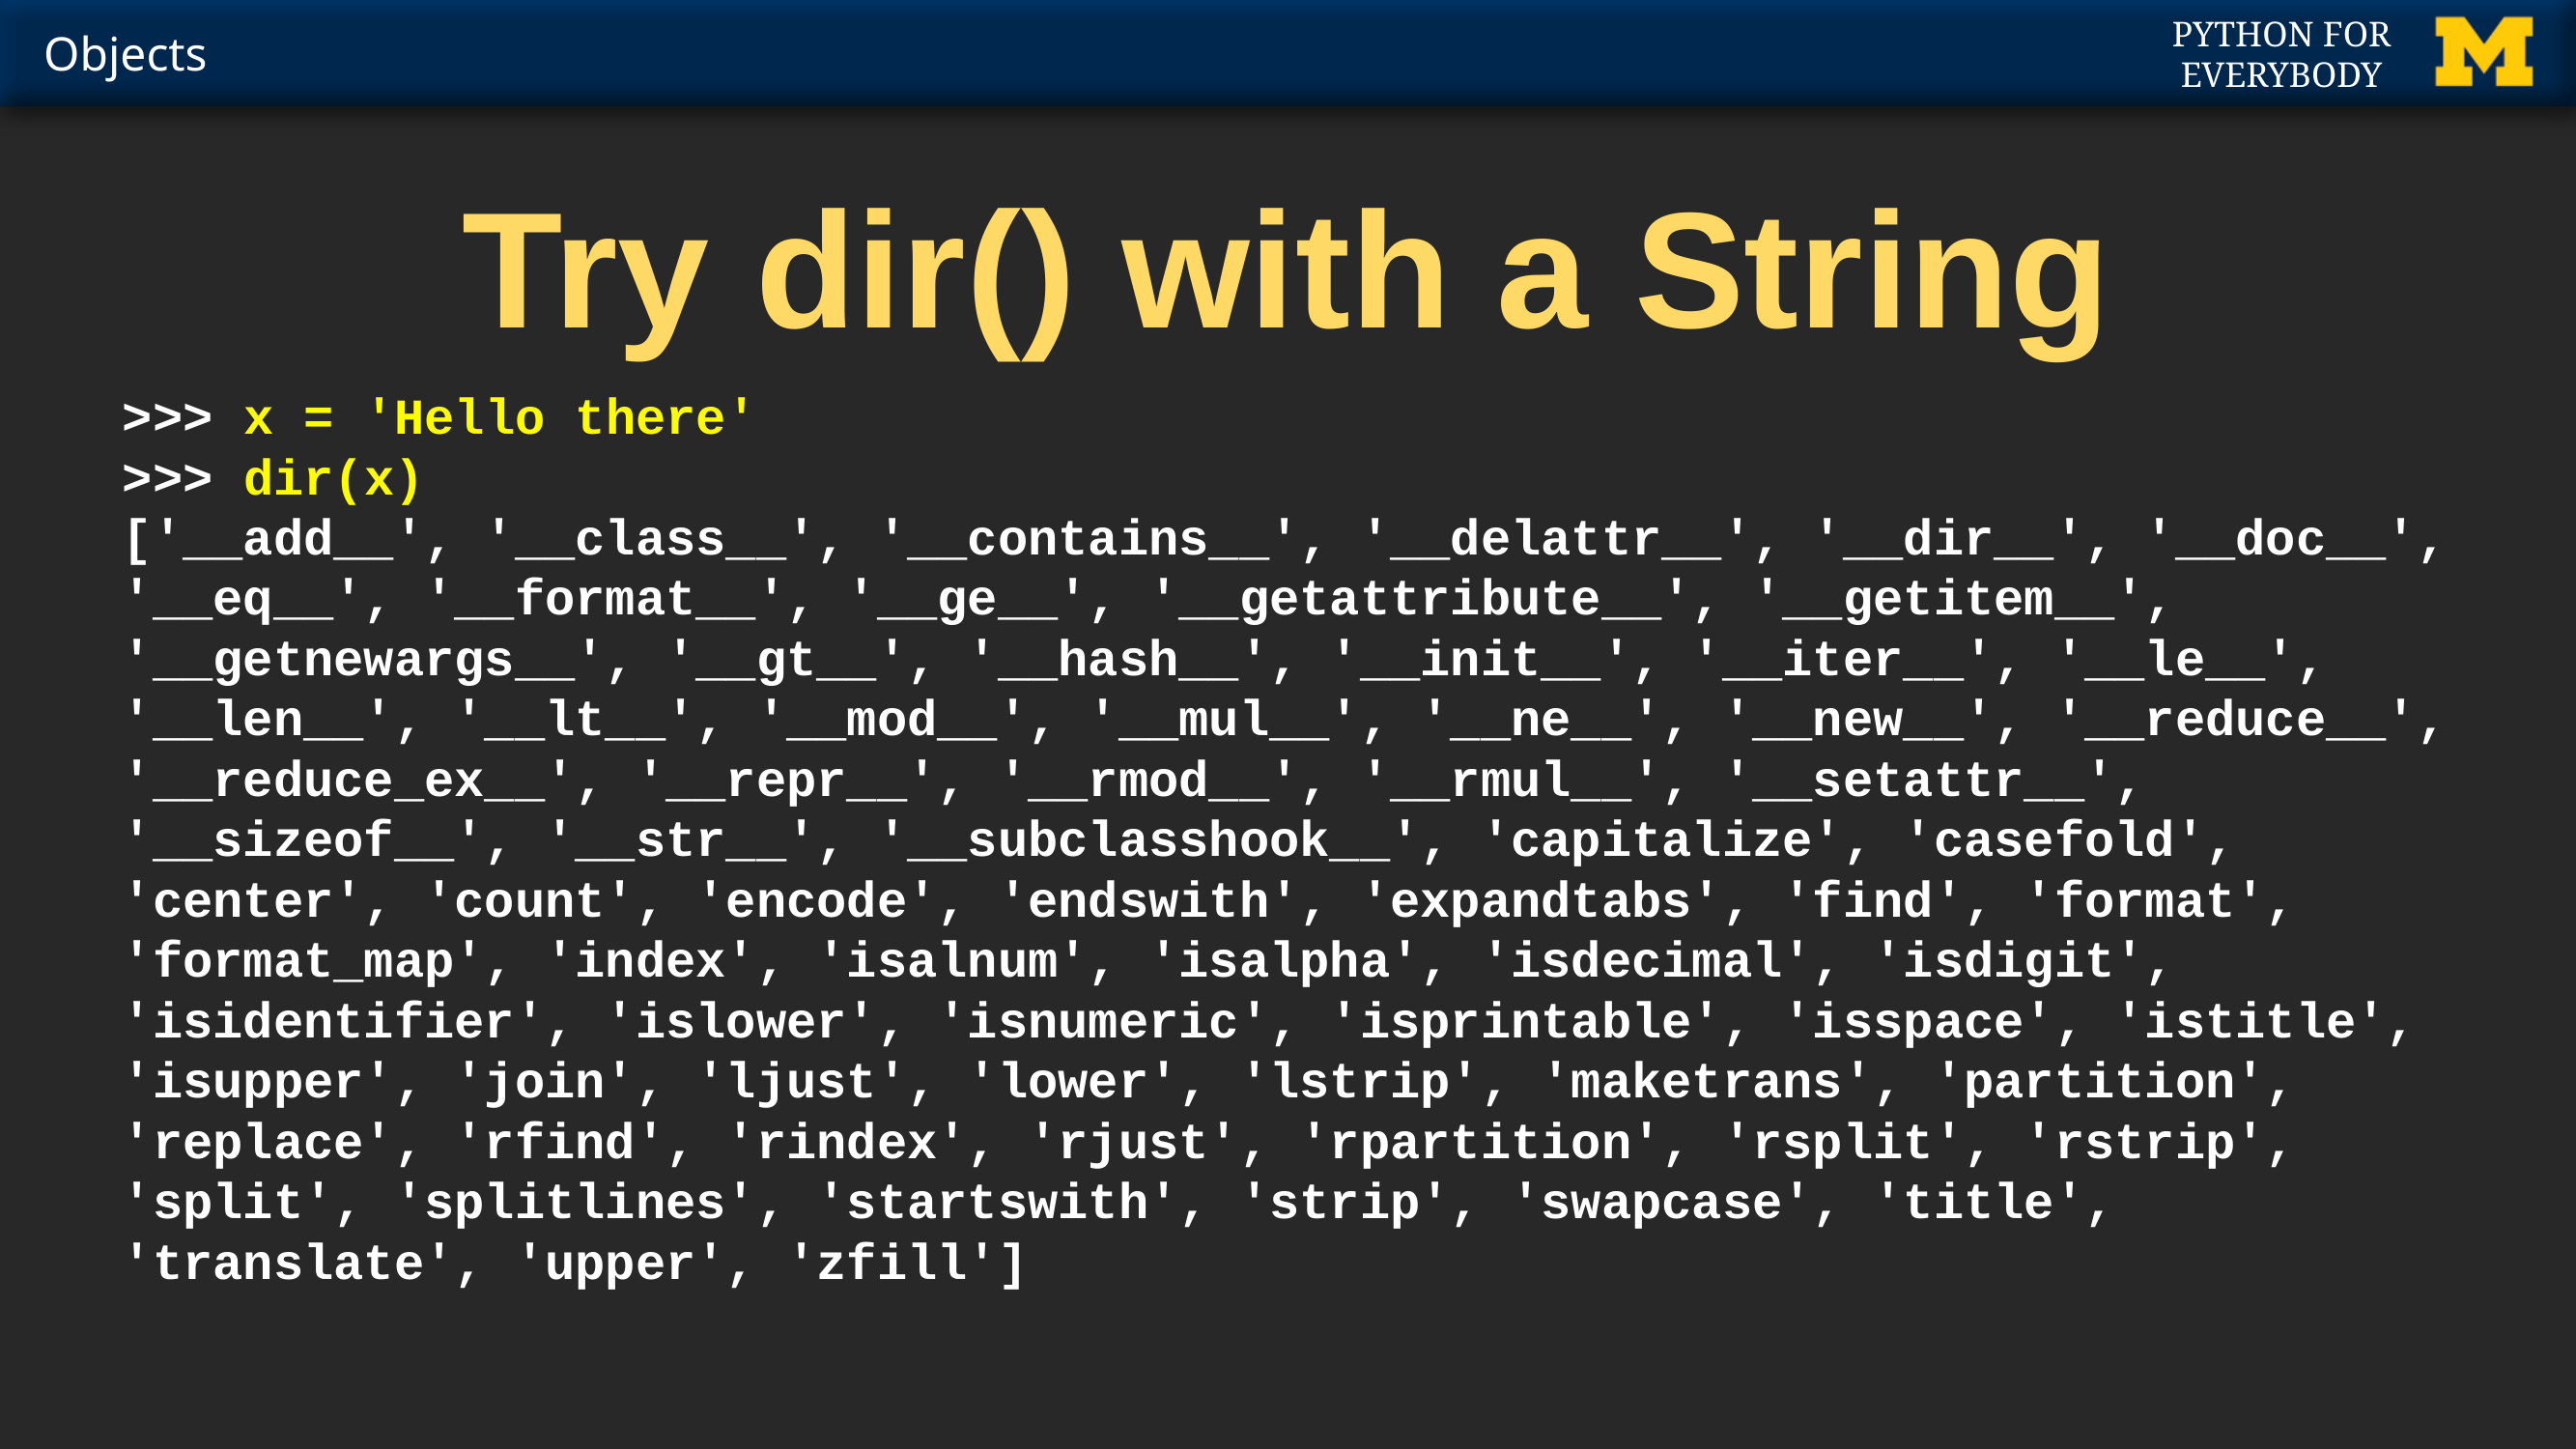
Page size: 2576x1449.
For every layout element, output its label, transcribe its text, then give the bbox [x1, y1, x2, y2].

text_box >>> x = 'Hello there' >>> dir(x) ['__add__', '__class__', '__contains__', '__delattr__', '__dir__', '__doc__', '__eq__', '__format__', '__ge__', '__getattribute__', '__getitem__', '__getnewargs__', '__gt__', '__hash__', '__init__', '__iter__', '__le__', '__len__', '__lt__', '__mod__', '__mul__', '__ne__', '__new__', '__reduce__', '__reduce_ex__', '__repr__', '__rmod__', '__rmul__', '__setattr__', '__sizeof__', '__str__', '__subclasshook__', 'capitalize', 'casefold', 'center', 'count', 'encode', 'endswith', 'expandtabs', 'find', 'format', 'format_map', 'index', 'isalnum', 'isalpha', 'isdecimal', 'isdigit', 'isidentifier', 'islower', 'isnumeric', 'isprintable', 'isspace', 'istitle', 'isupper', 'join', 'ljust', 'lower', 'lstrip', 'maketrans', 'partition', 'replace', 'rfind', 'rindex', 'rjust', 'rpartition', 'rsplit', 'rstrip', 'split', 'splitlines', 'startswith', 'strip', 'swapcase', 'title', 'translate', 'upper', 'zfill'] [116, 361, 2487, 1312]
picture [0, 0, 2576, 1449]
title Try dir() with a String [183, 121, 2392, 361]
